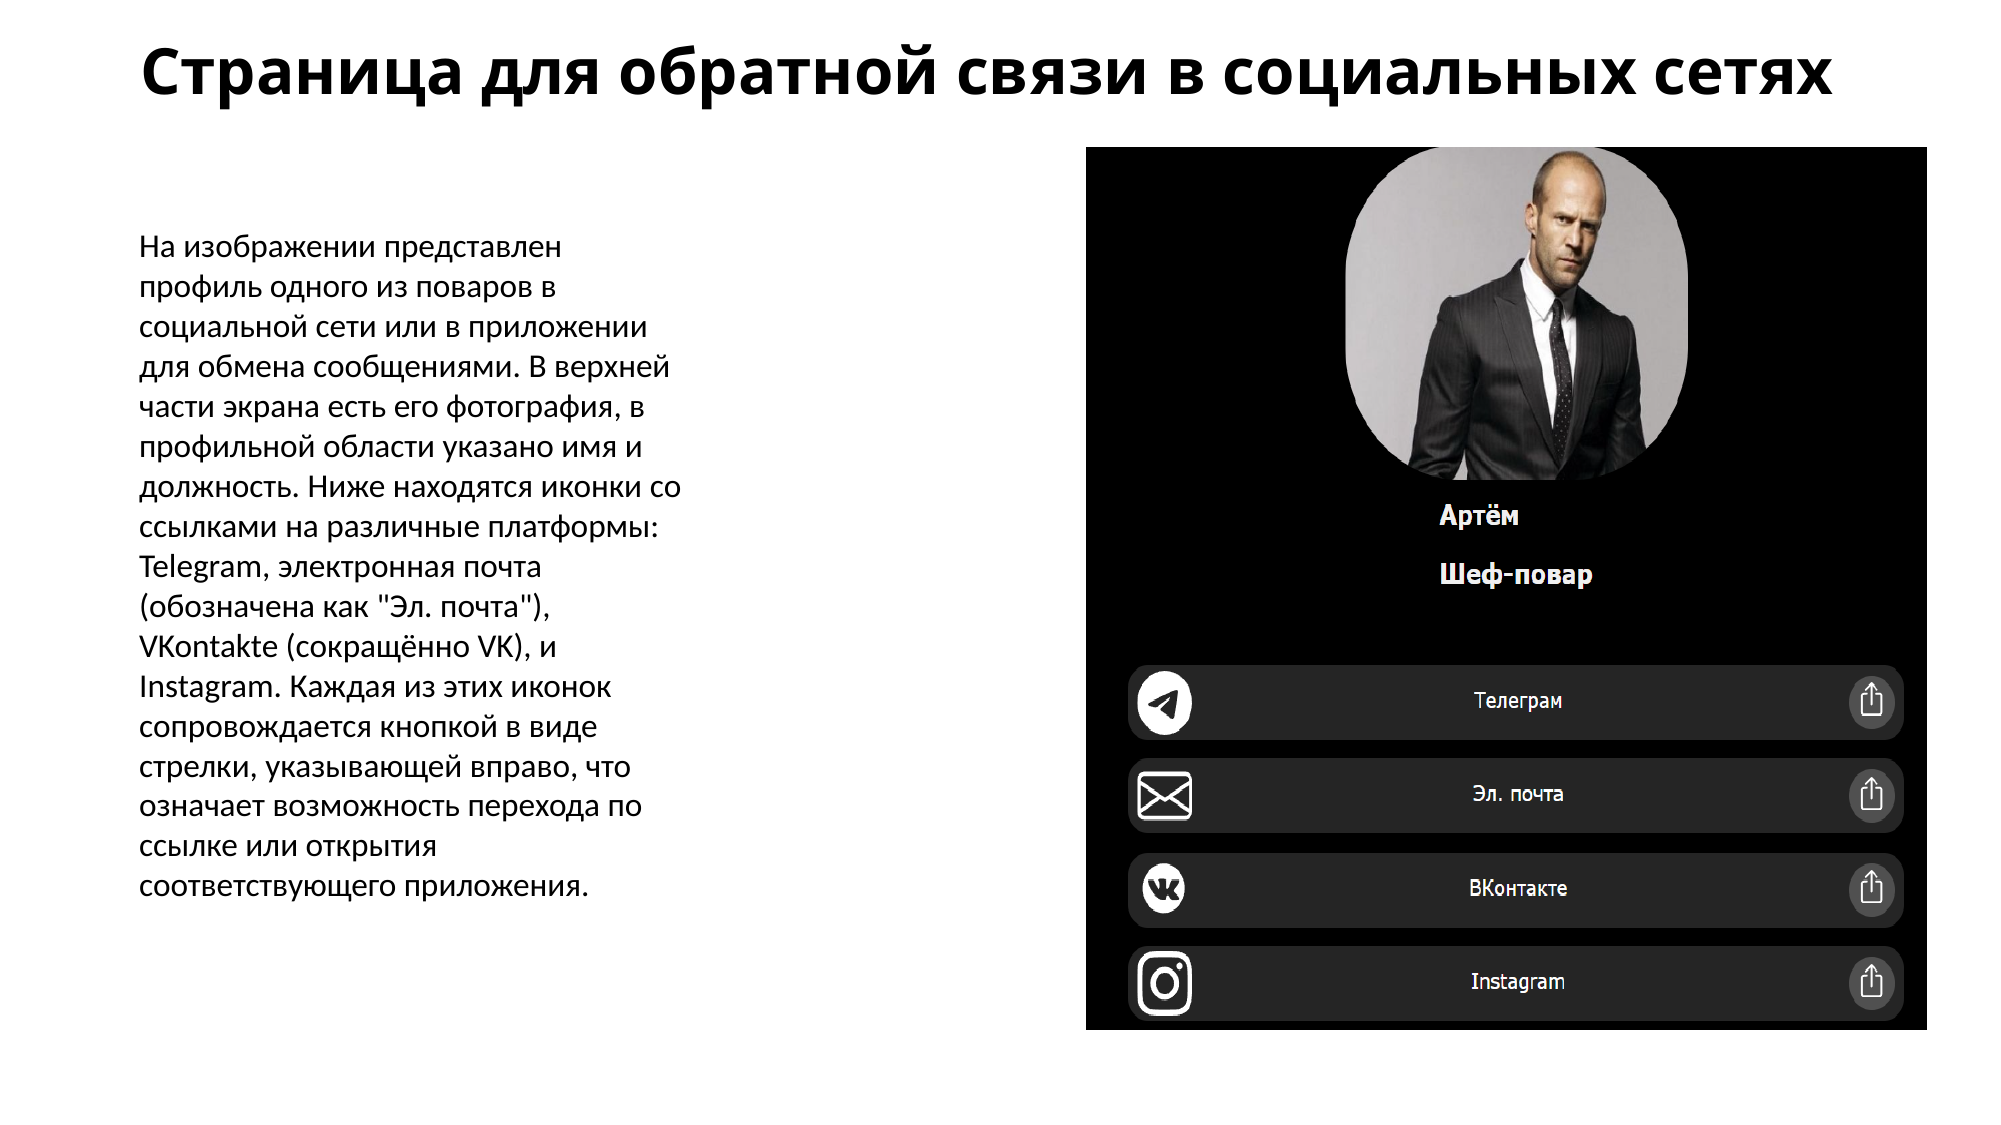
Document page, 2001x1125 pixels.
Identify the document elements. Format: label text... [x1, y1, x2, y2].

title Страница для обратной связи в социальных сетях [124, 0, 1850, 148]
text_box На изображении представлен профиль одного из поваров в социальной сети или в приложении для обмена сообщениями. В верхней части экрана есть его фотография, в профильной области указано имя и должность. Ниже находятся иконки со ссылками на различные платформы: Telegram, электронная почта (обозначена как "Эл. почта"), VKontakte (сокращённо VK), и Instagram. Каждая из этих иконок сопровождается кнопкой в виде стрелки, указывающей вправо, что означает возможность перехода по ссылке или открытия соответствующего приложения. [124, 217, 705, 951]
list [1086, 147, 1927, 1030]
